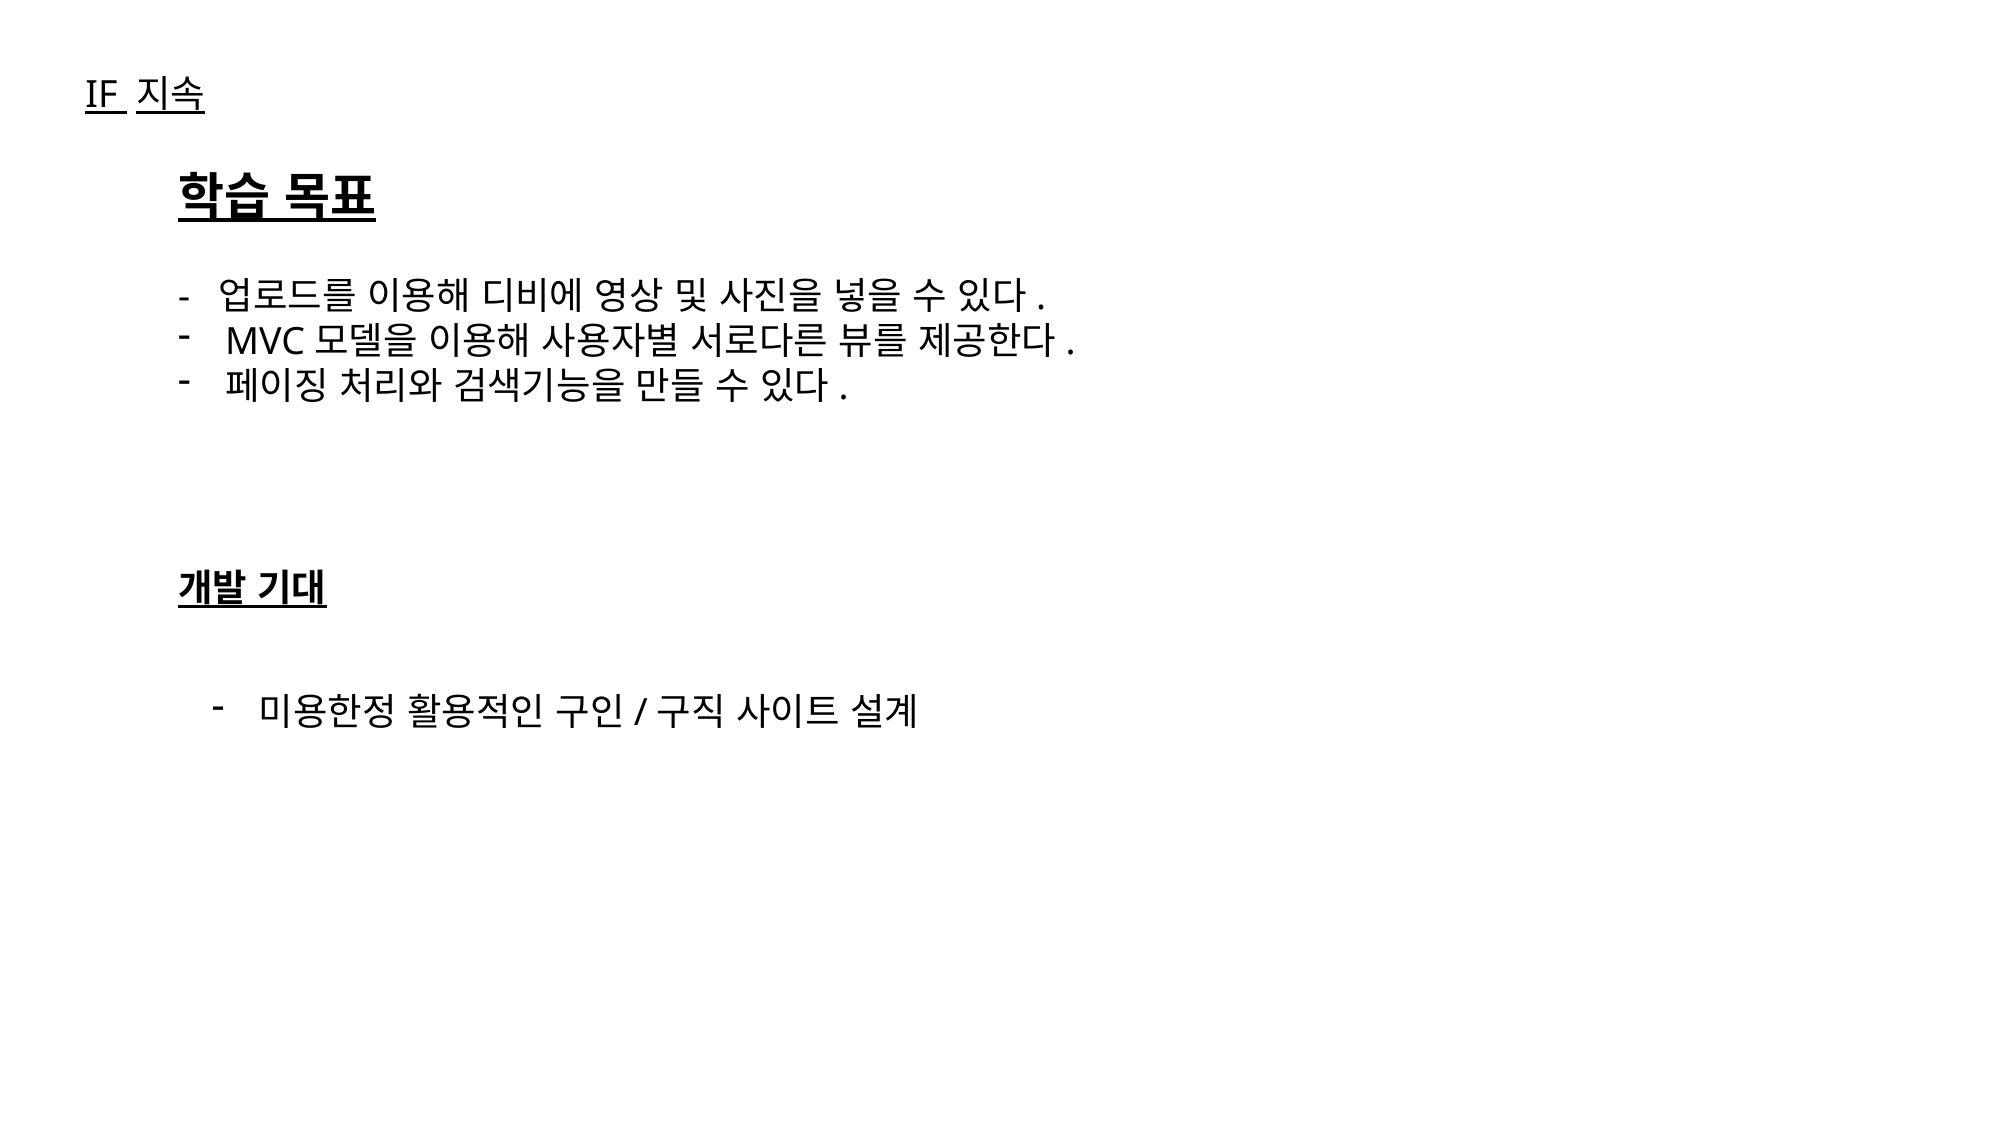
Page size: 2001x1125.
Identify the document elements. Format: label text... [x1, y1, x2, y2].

text_box 학습 목표 [163, 156, 978, 232]
text_box - 업로드를 이용해 디비에 영상 및 사진을 넣을 수 있다. MVC모델을 이용해 사용자별 서로다른 뷰를 제공한다. 페이징 처리와 검색기능을 만들 수 있다. [163, 264, 1141, 415]
text_box IF 지속 [70, 63, 383, 123]
text_box 미용한정 활용적인 구인/구직 사이트 설계 [197, 680, 1000, 786]
text_box 개발 기대 [163, 556, 772, 617]
